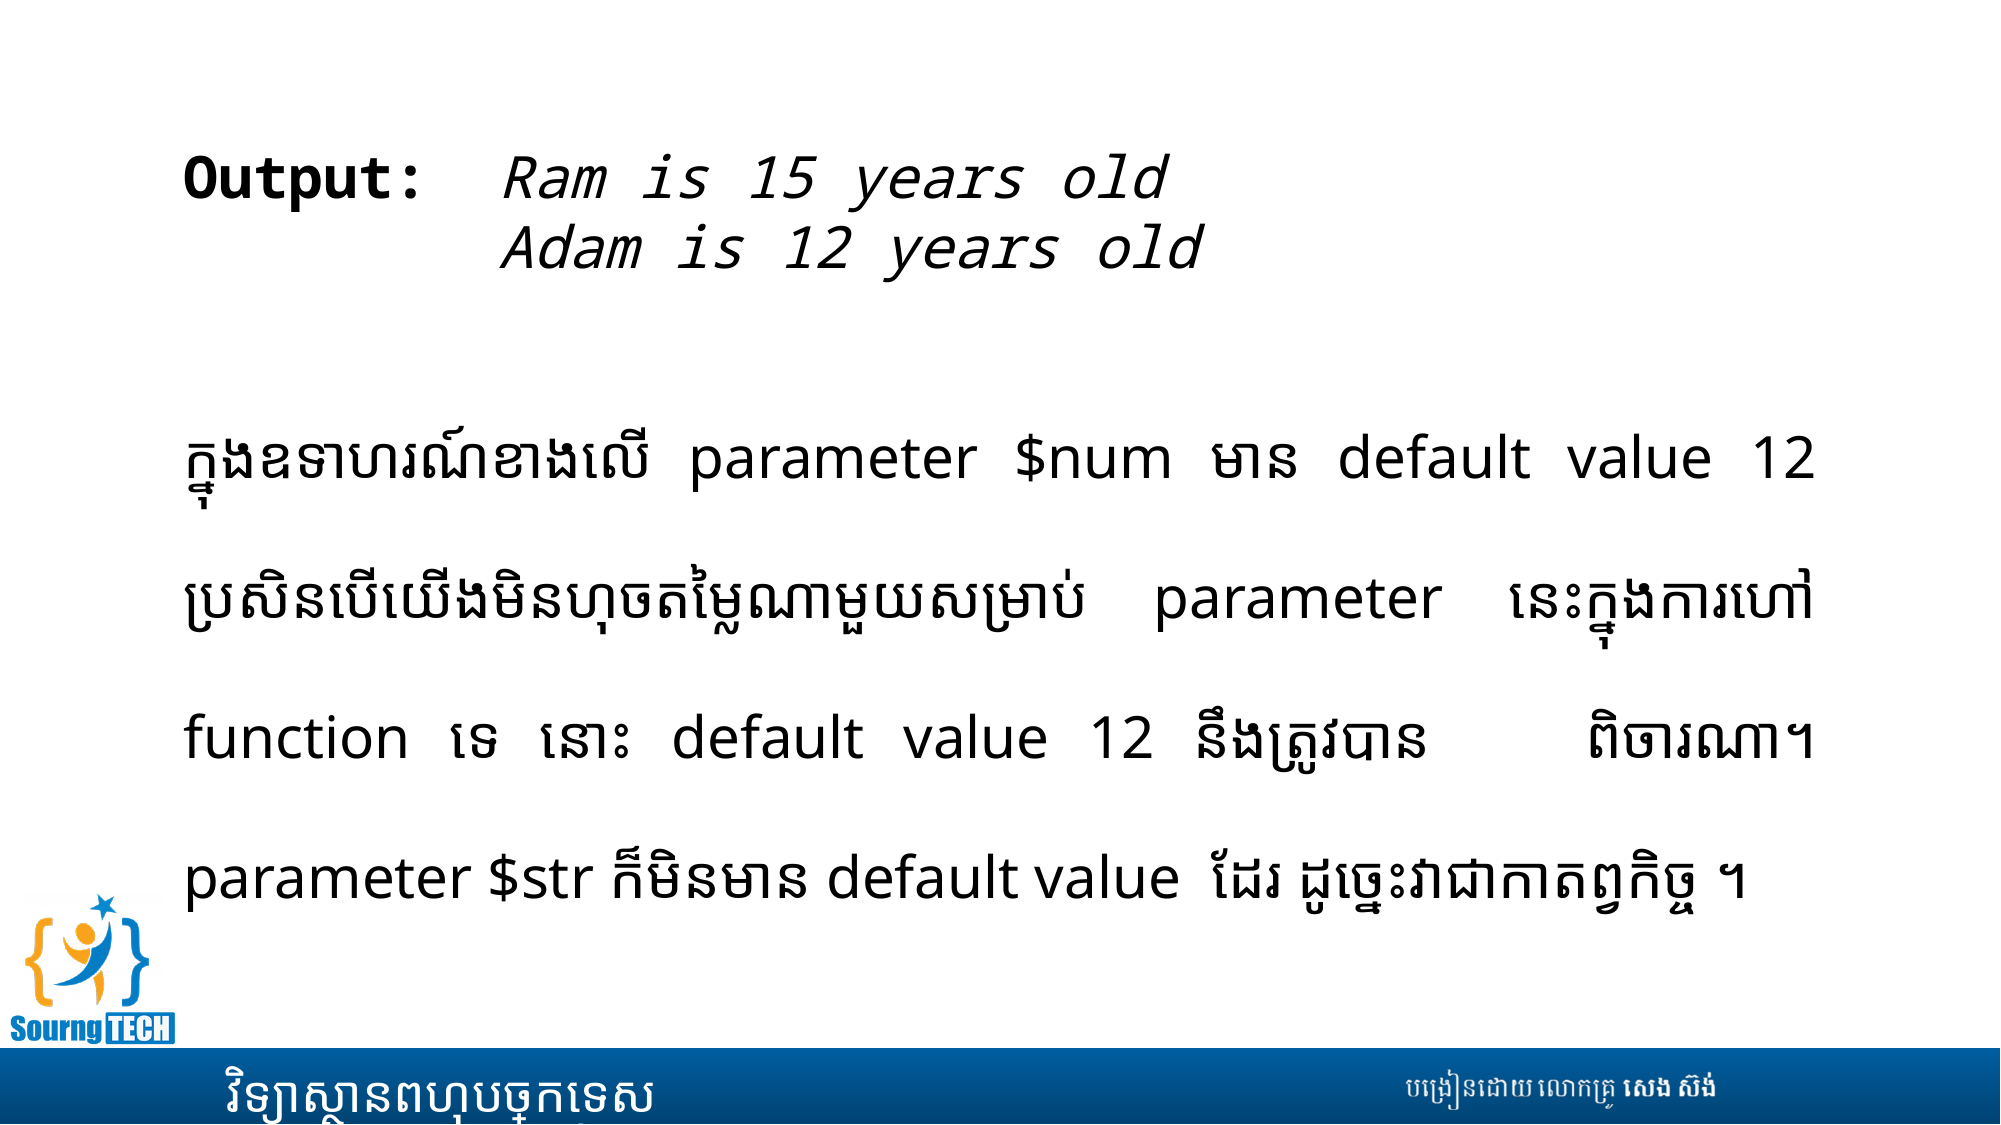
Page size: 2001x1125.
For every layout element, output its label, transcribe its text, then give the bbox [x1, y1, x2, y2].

picture [1173, 1048, 1950, 1124]
picture [6, 887, 178, 1049]
text_box Output: Ram is 15 years old Adam is 12 years old ក្នុងឧទាហរណ៍ខាងលើ parameter $num មាន default value 12 ប្រសិនបើយើងមិនហុចតម្លៃណាមួយសម្រាប់ parameter នេះក្នុងការហៅ function ទេ នោះ default value 12 នឹងត្រូវបាន ពិចារណា។ parameter $str ក៏មិនមាន default value ដែរ ដូច្នេះវាជាកាតព្វកិច្ច ។ [168, 133, 1832, 918]
